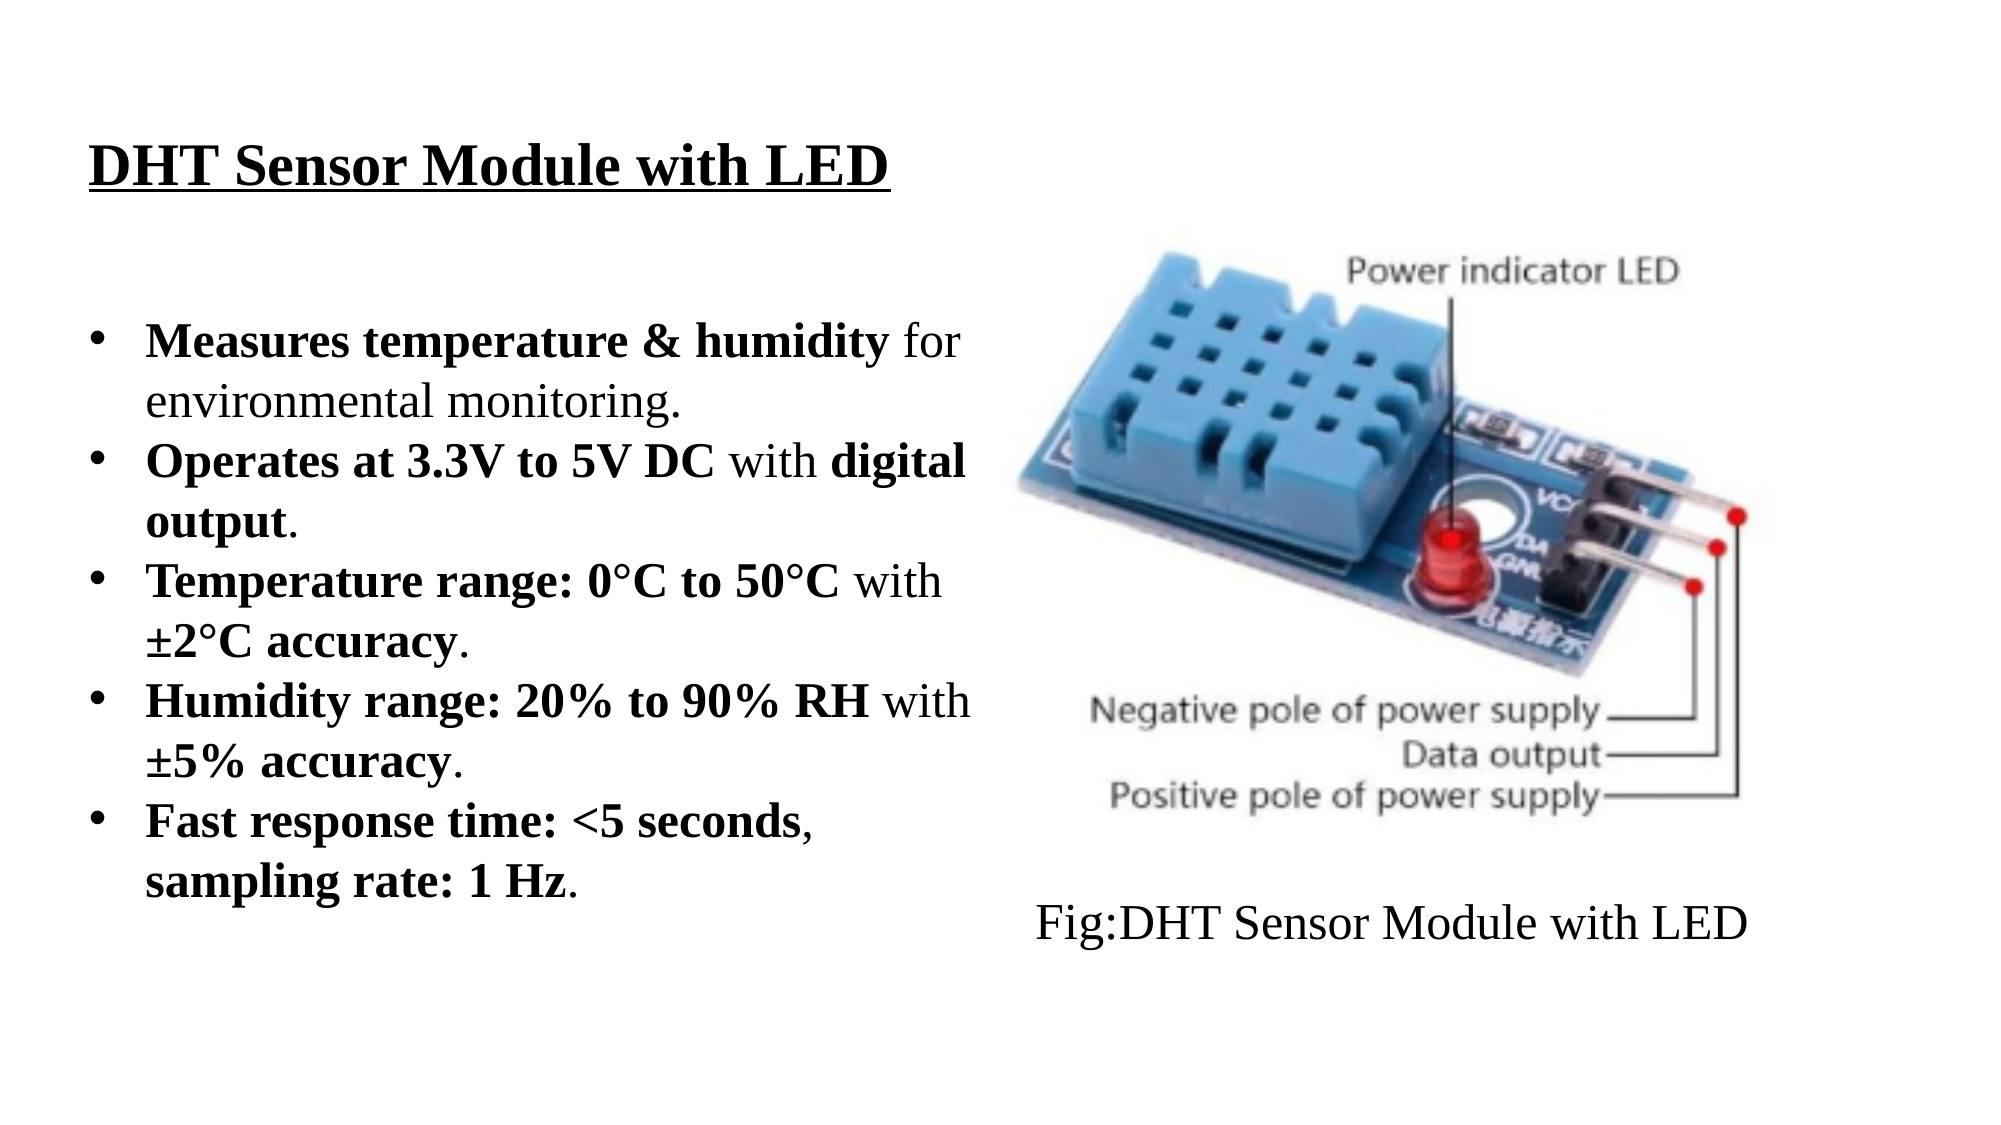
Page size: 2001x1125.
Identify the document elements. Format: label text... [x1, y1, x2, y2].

picture [929, 161, 1846, 837]
list Fig:DHT Sensor Module with LED [930, 161, 1863, 962]
list Measures temperature & humidity for environmental monitoring. Operates at 3.3V to 5V DC with digital output. Temperature range: 0°C to 50°C with ±2°C accuracy. Humidity range: 20% to 90% RH with ±5% accuracy. Fast response time: <5 seconds, sampling rate: 1 Hz. [74, 299, 1007, 960]
title DHT Sensor Module with LED [74, 37, 930, 252]
